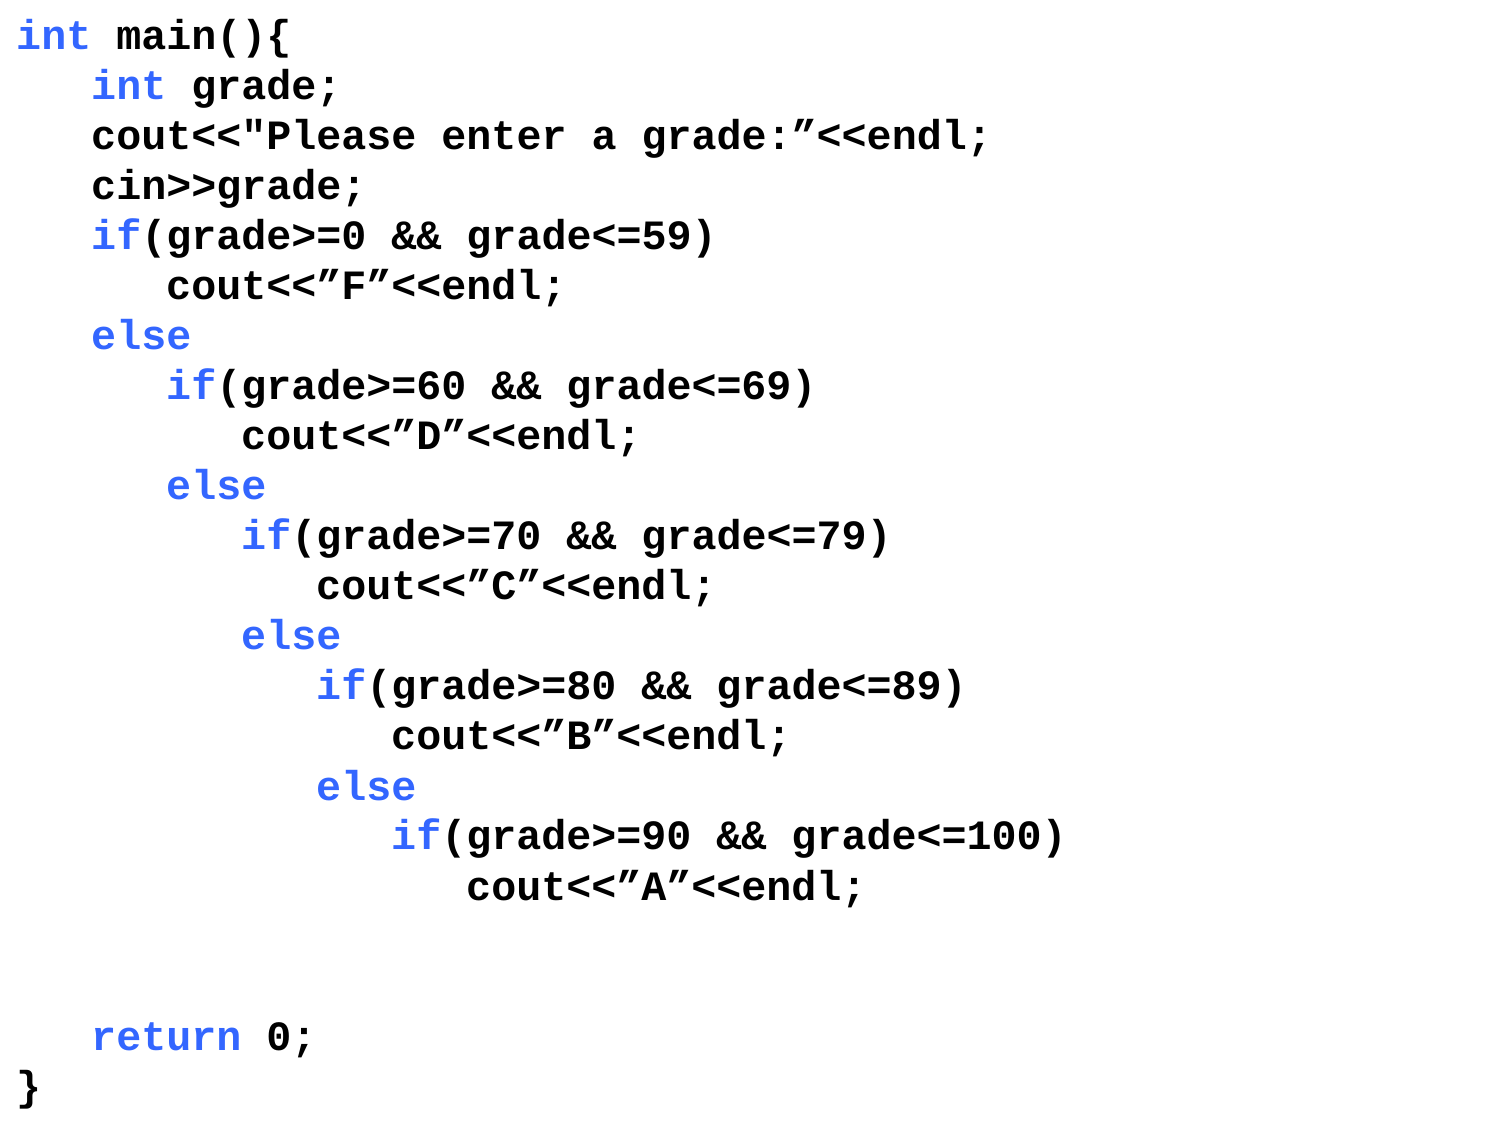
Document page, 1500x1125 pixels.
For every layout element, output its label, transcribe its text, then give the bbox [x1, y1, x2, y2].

text_box int main(){ int grade; cout<<"Please enter a grade:”<<endl; cin>>grade; if(grade>=0 && grade<=59) cout<<”F”<<endl; else if(grade>=60 && grade<=69) cout<<”D”<<endl; else if(grade>=70 && grade<=79) cout<<”C”<<endl; else if(grade>=80 && grade<=89) cout<<”B”<<endl; else if(grade>=90 && grade<=100) cout<<”A”<<endl; else //(grade<0 || grade>100) cout<<“Illegal grade”<<endl; return 0; } [1, 0, 1462, 1116]
